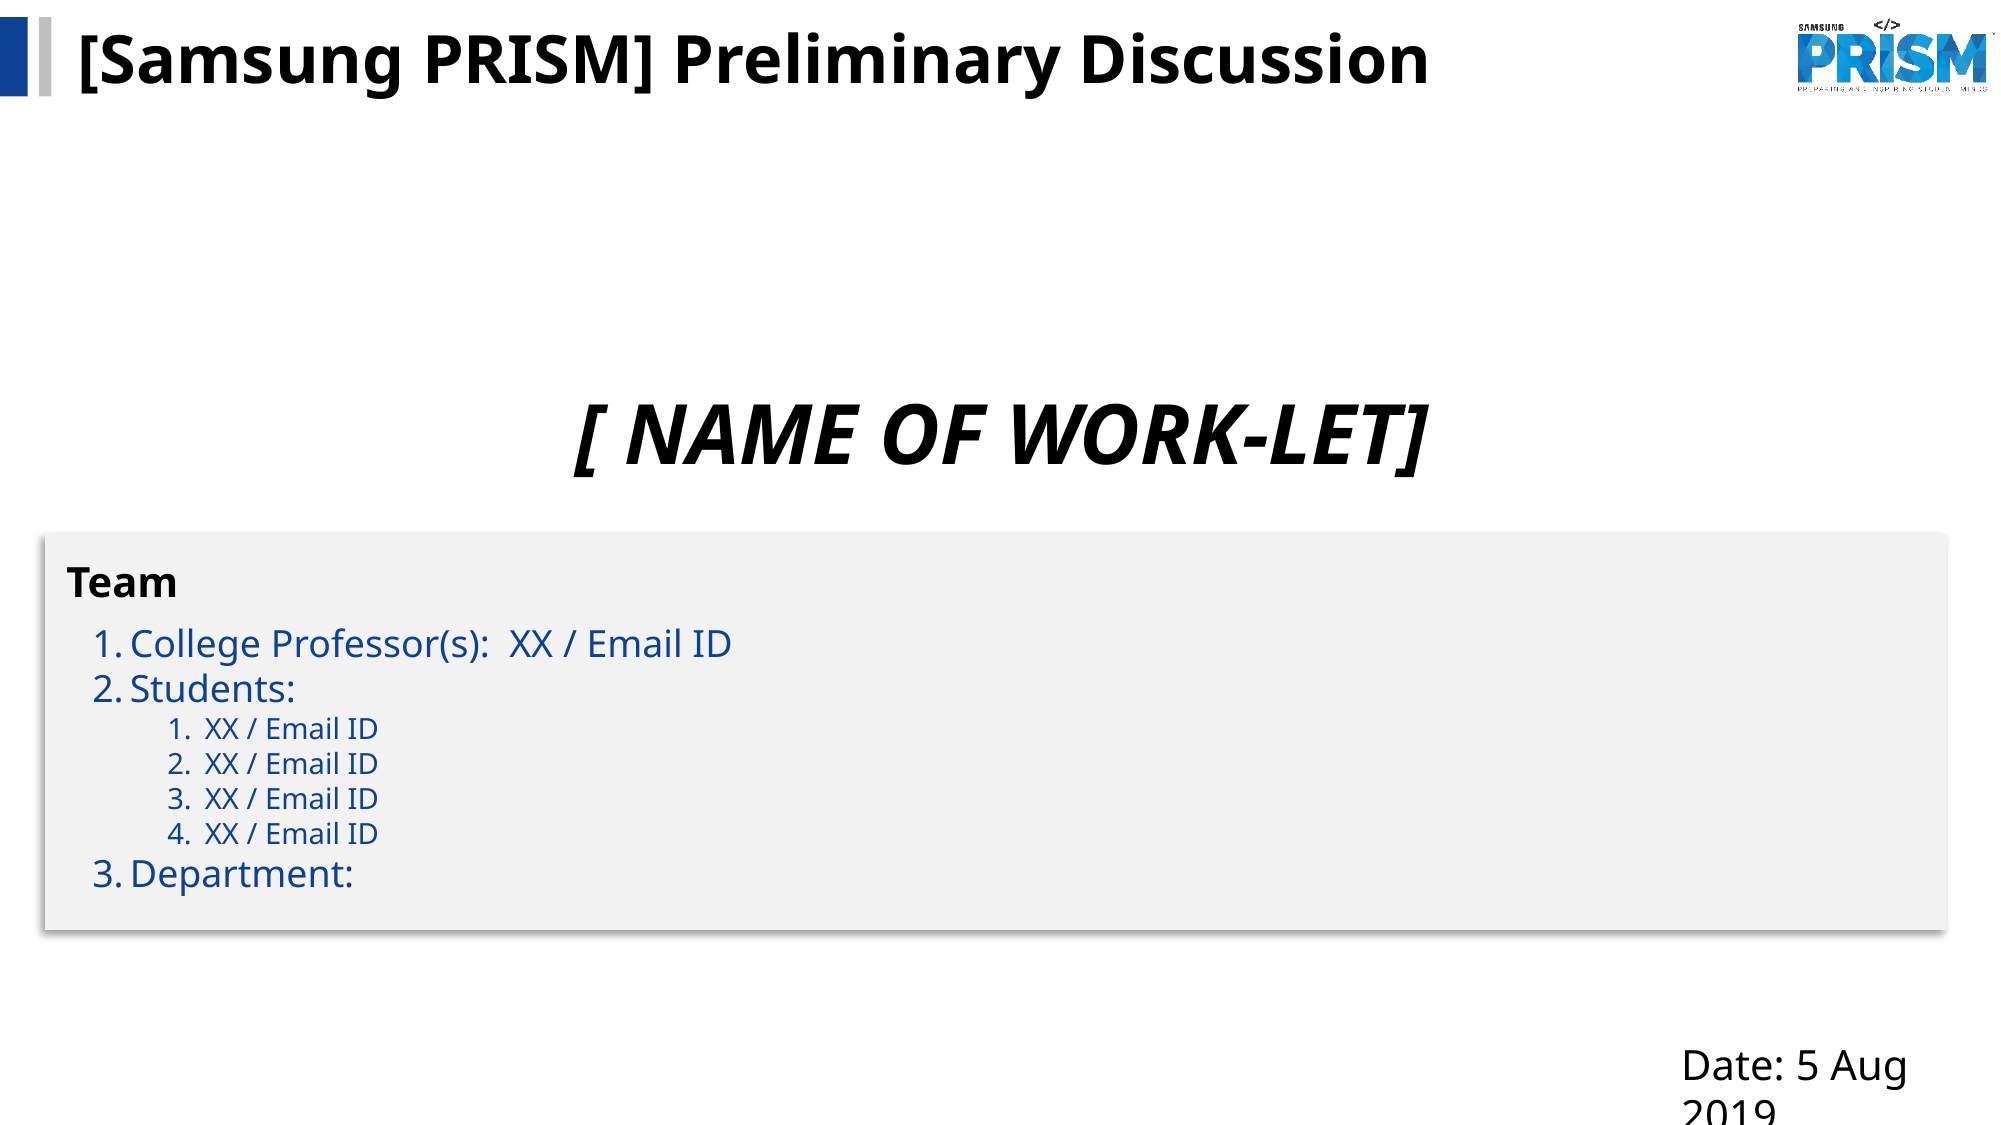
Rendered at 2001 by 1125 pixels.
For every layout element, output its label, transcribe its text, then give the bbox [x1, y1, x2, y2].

text_box [38, 16, 52, 97]
text_box Date: 5 Aug 2019 [1666, 1031, 2000, 1125]
text_box [ NAME OF WORK-LET] [230, 374, 1774, 489]
text_box [0, 16, 29, 97]
text_box Team [51, 548, 194, 614]
picture [1794, 17, 2000, 96]
text_box [44, 533, 1948, 931]
text_box College Professor(s): XX / Email ID Students: XX / Email ID XX / Email ID XX / Email ID XX / Email ID Department: [77, 612, 1865, 903]
text_box [Samsung PRISM] Preliminary Discussion [62, 9, 1605, 105]
